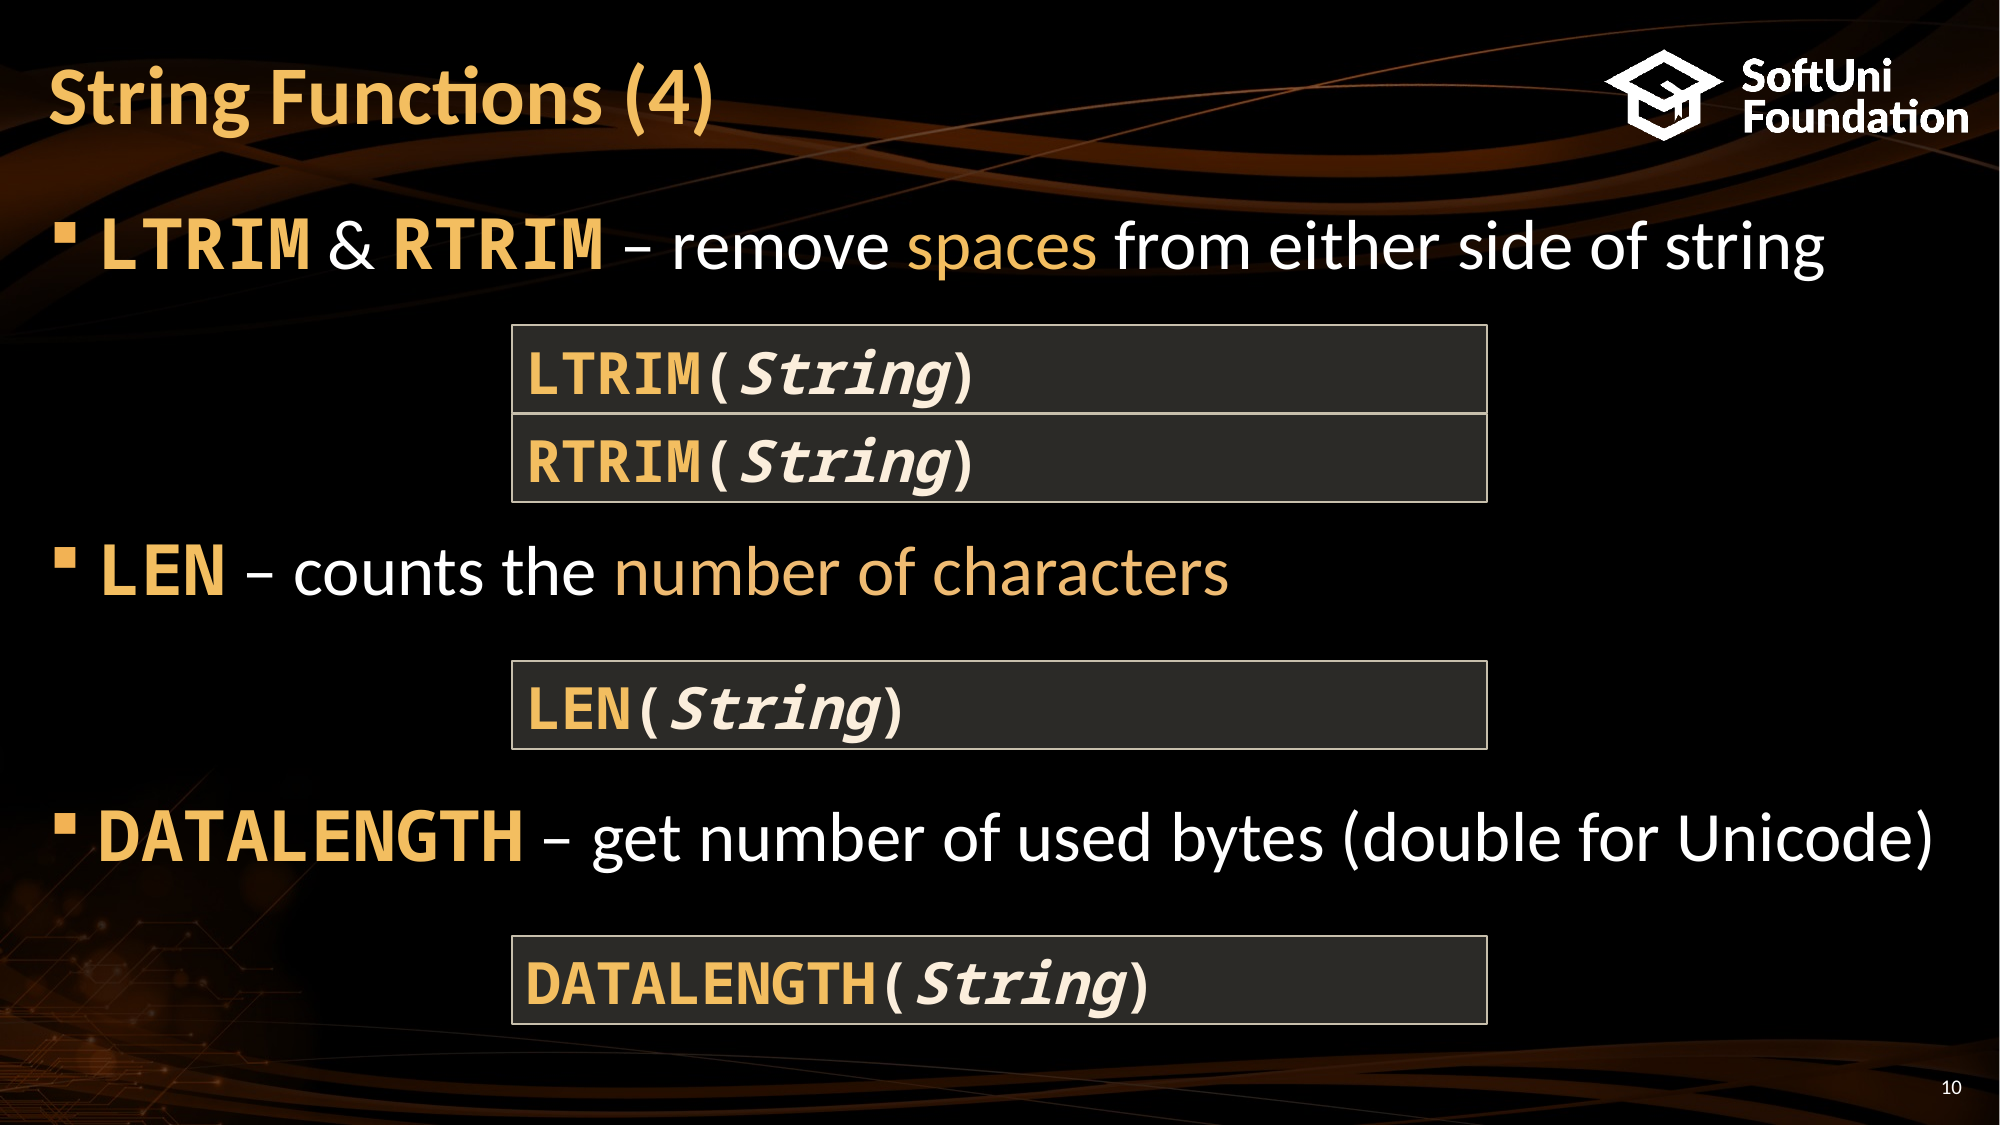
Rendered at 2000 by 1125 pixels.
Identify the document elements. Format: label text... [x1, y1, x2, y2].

picture [0, 0, 2000, 1125]
title String Functions (4) [30, 6, 1602, 189]
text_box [512, 324, 1488, 504]
text_box LEN(String) [512, 660, 1488, 749]
list LTRIM & RTRIM – remove spaces from either side of string LEN – counts the number of characters DATALENGTH – get number of used bytes (double for Unicode) [31, 188, 1968, 1103]
text_box DATALENGTH(String) [512, 935, 1488, 1024]
